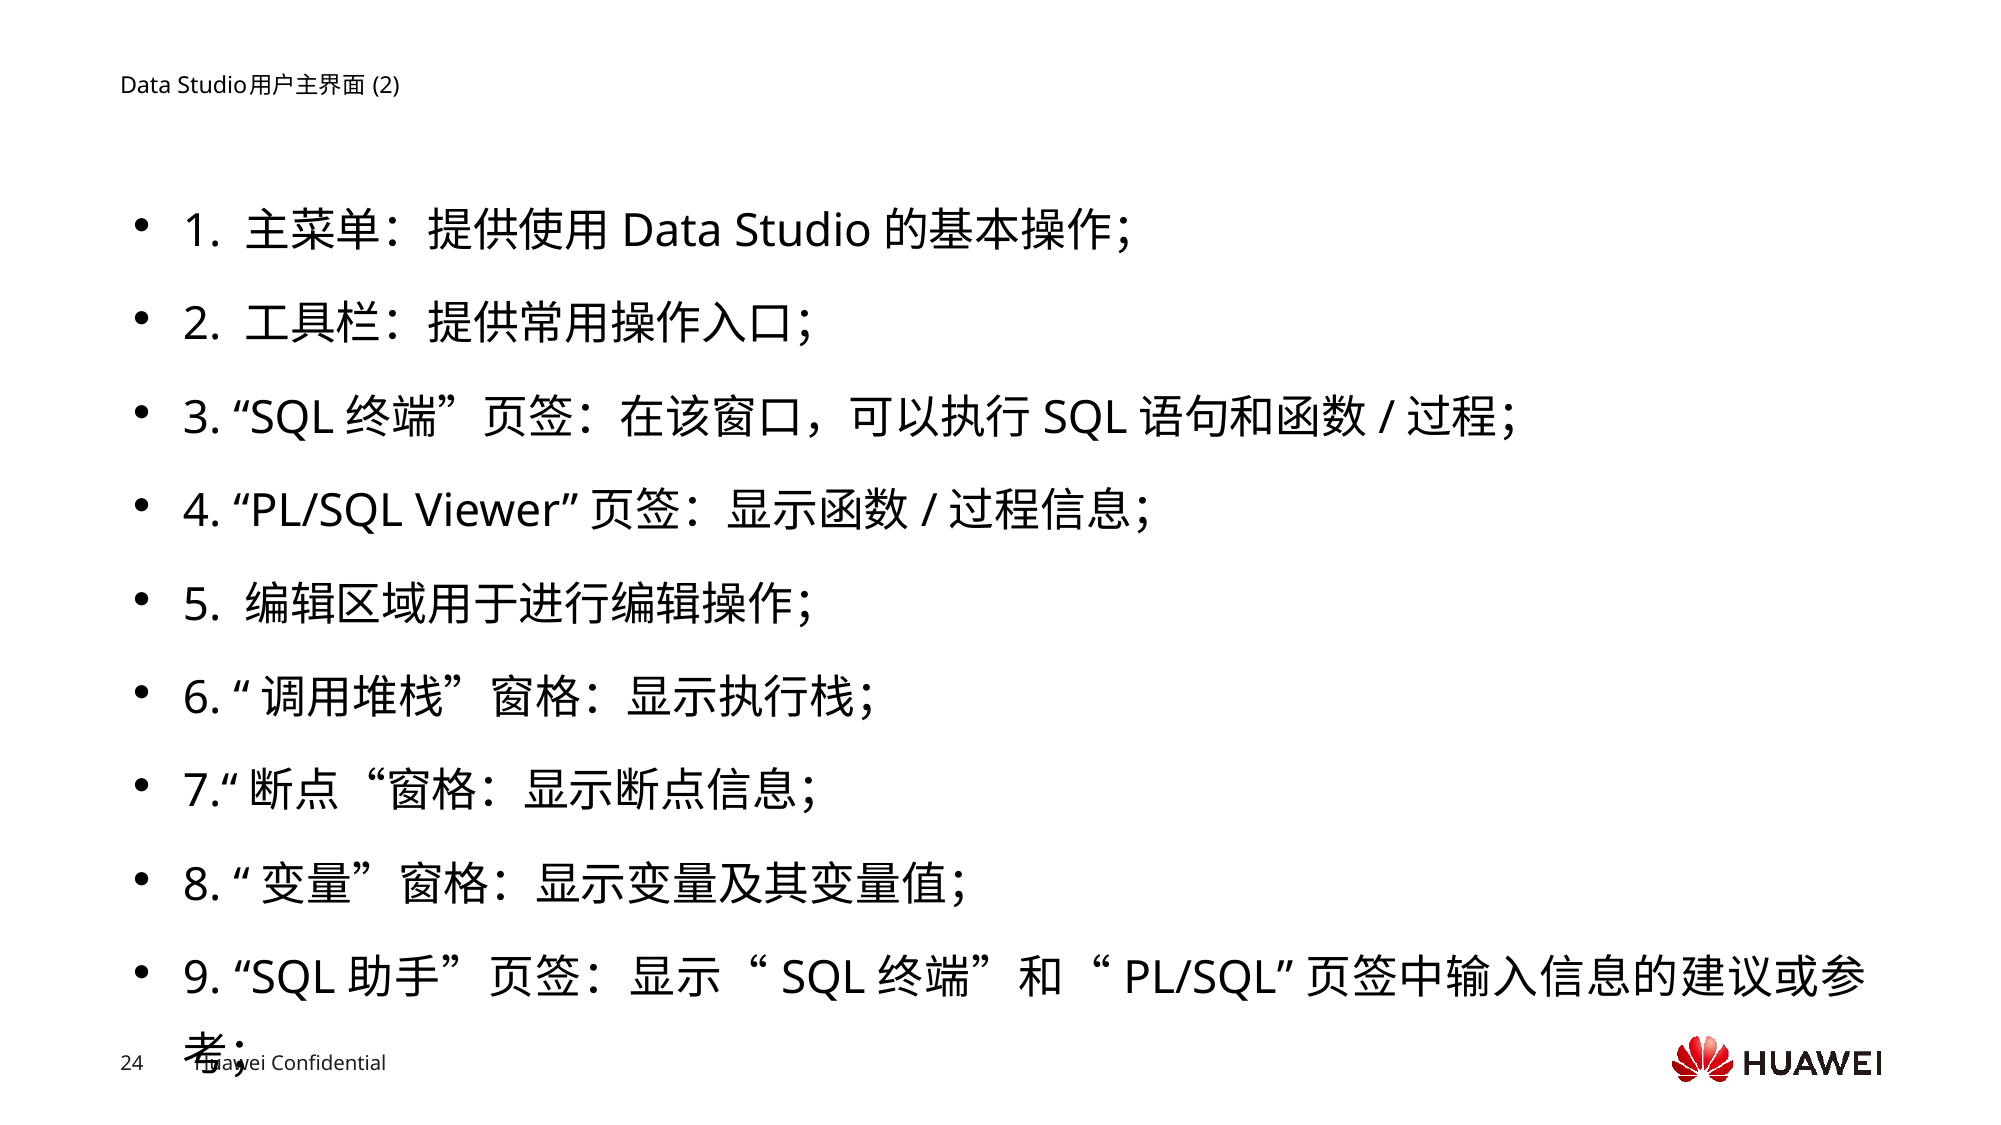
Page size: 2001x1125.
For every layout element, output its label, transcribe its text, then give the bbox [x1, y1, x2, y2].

title Data Studio用户主界面 (2) [120, 73, 1880, 154]
list 1. 主菜单：提供使用Data Studio的基本操作； 2. 工具栏：提供常用操作入口； 3. “SQL终端”页签：在该窗口，可以执行SQL语句和函数/过程； 4. “PL/SQL Viewer”页签：显示函数/过程信息； 5. 编辑区域用于进行编辑操作； 6. “调用堆栈”窗格：显示执行栈； 7.“断点“窗格：显示断点信息； 8. “变量”窗格：显示变量及其变量值； 9. “SQL助手”页签：显示“SQL终端”和“PL/SQL”页签中输入信息的建议或参考； [119, 171, 1881, 973]
picture [1672, 1036, 1881, 1082]
